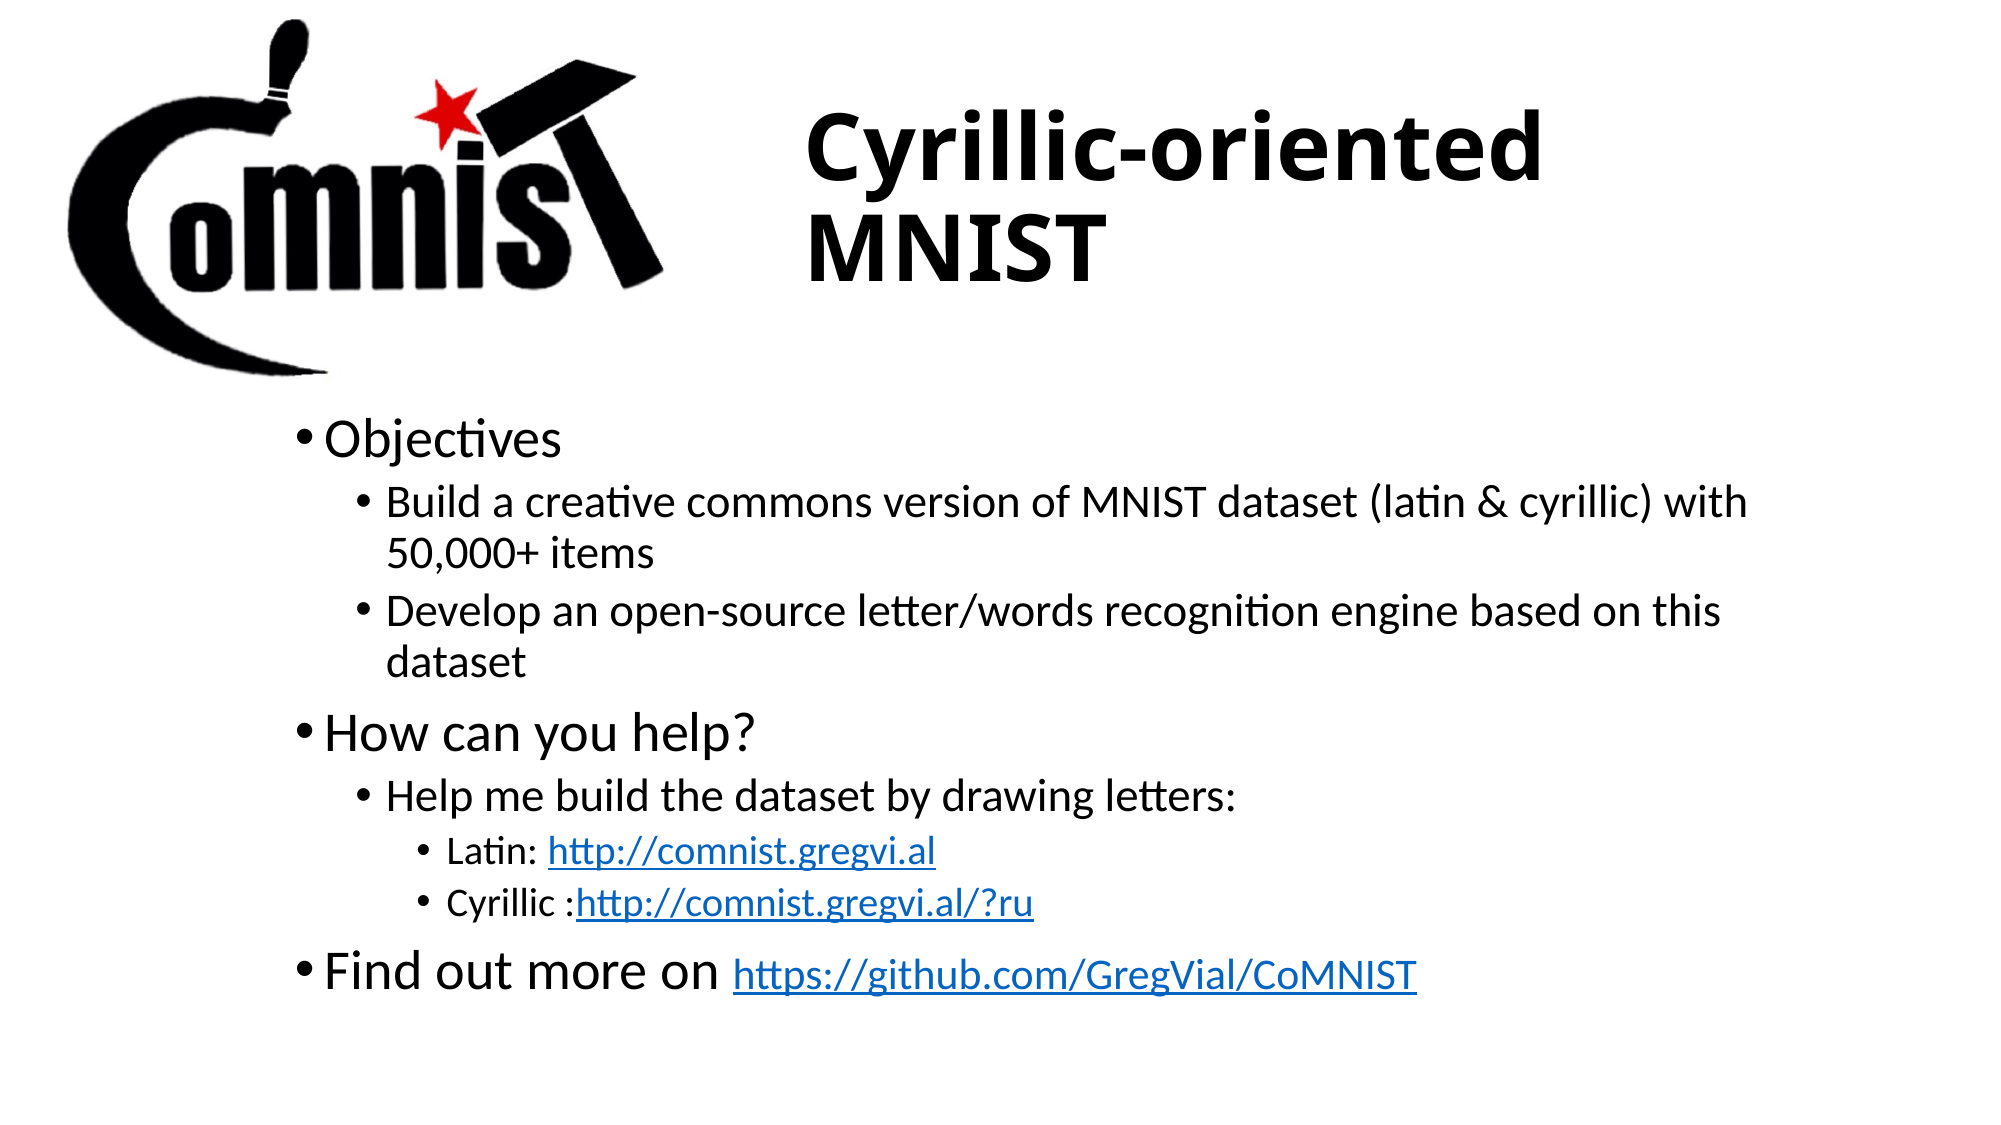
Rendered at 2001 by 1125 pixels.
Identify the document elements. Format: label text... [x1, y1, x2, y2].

text_box Objectives Build a creative commons version of MNIST dataset (latin & cyrillic) with 50,000+ items Develop an open-source letter/words recognition engine based on this dataset How can you help? Help me build the dataset by drawing letters: Latin: http://comnist.gregvi.al Cyrillic :http://comnist.gregvi.al/?ru Find out more on https://github.com/GregVial/CoMNIST [279, 401, 1863, 1014]
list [47, 0, 704, 402]
title Cyrillic-oriented MNIST [788, 92, 1863, 310]
